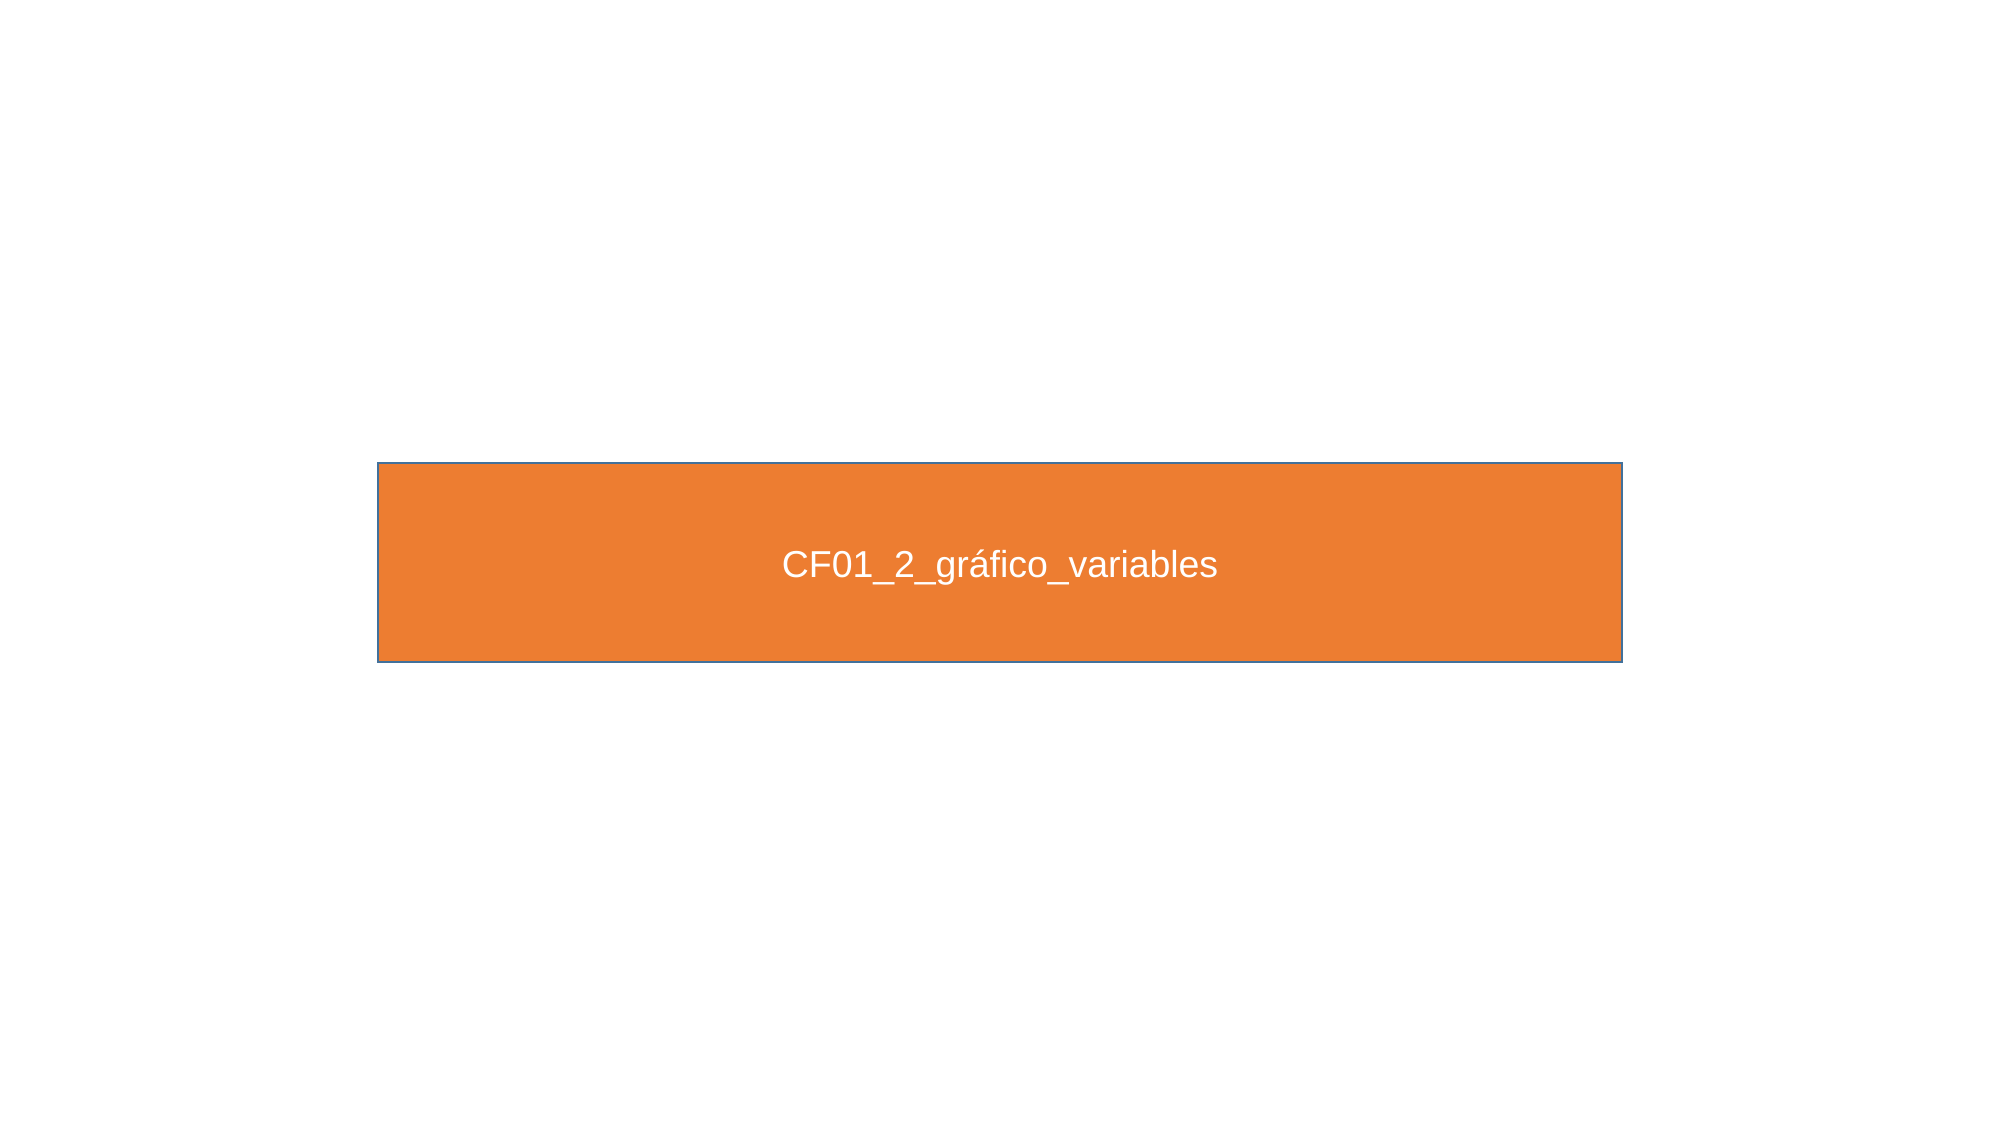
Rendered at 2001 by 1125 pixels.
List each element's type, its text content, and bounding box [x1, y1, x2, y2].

text_box CF01_2_gráfico_variables [377, 463, 1623, 662]
